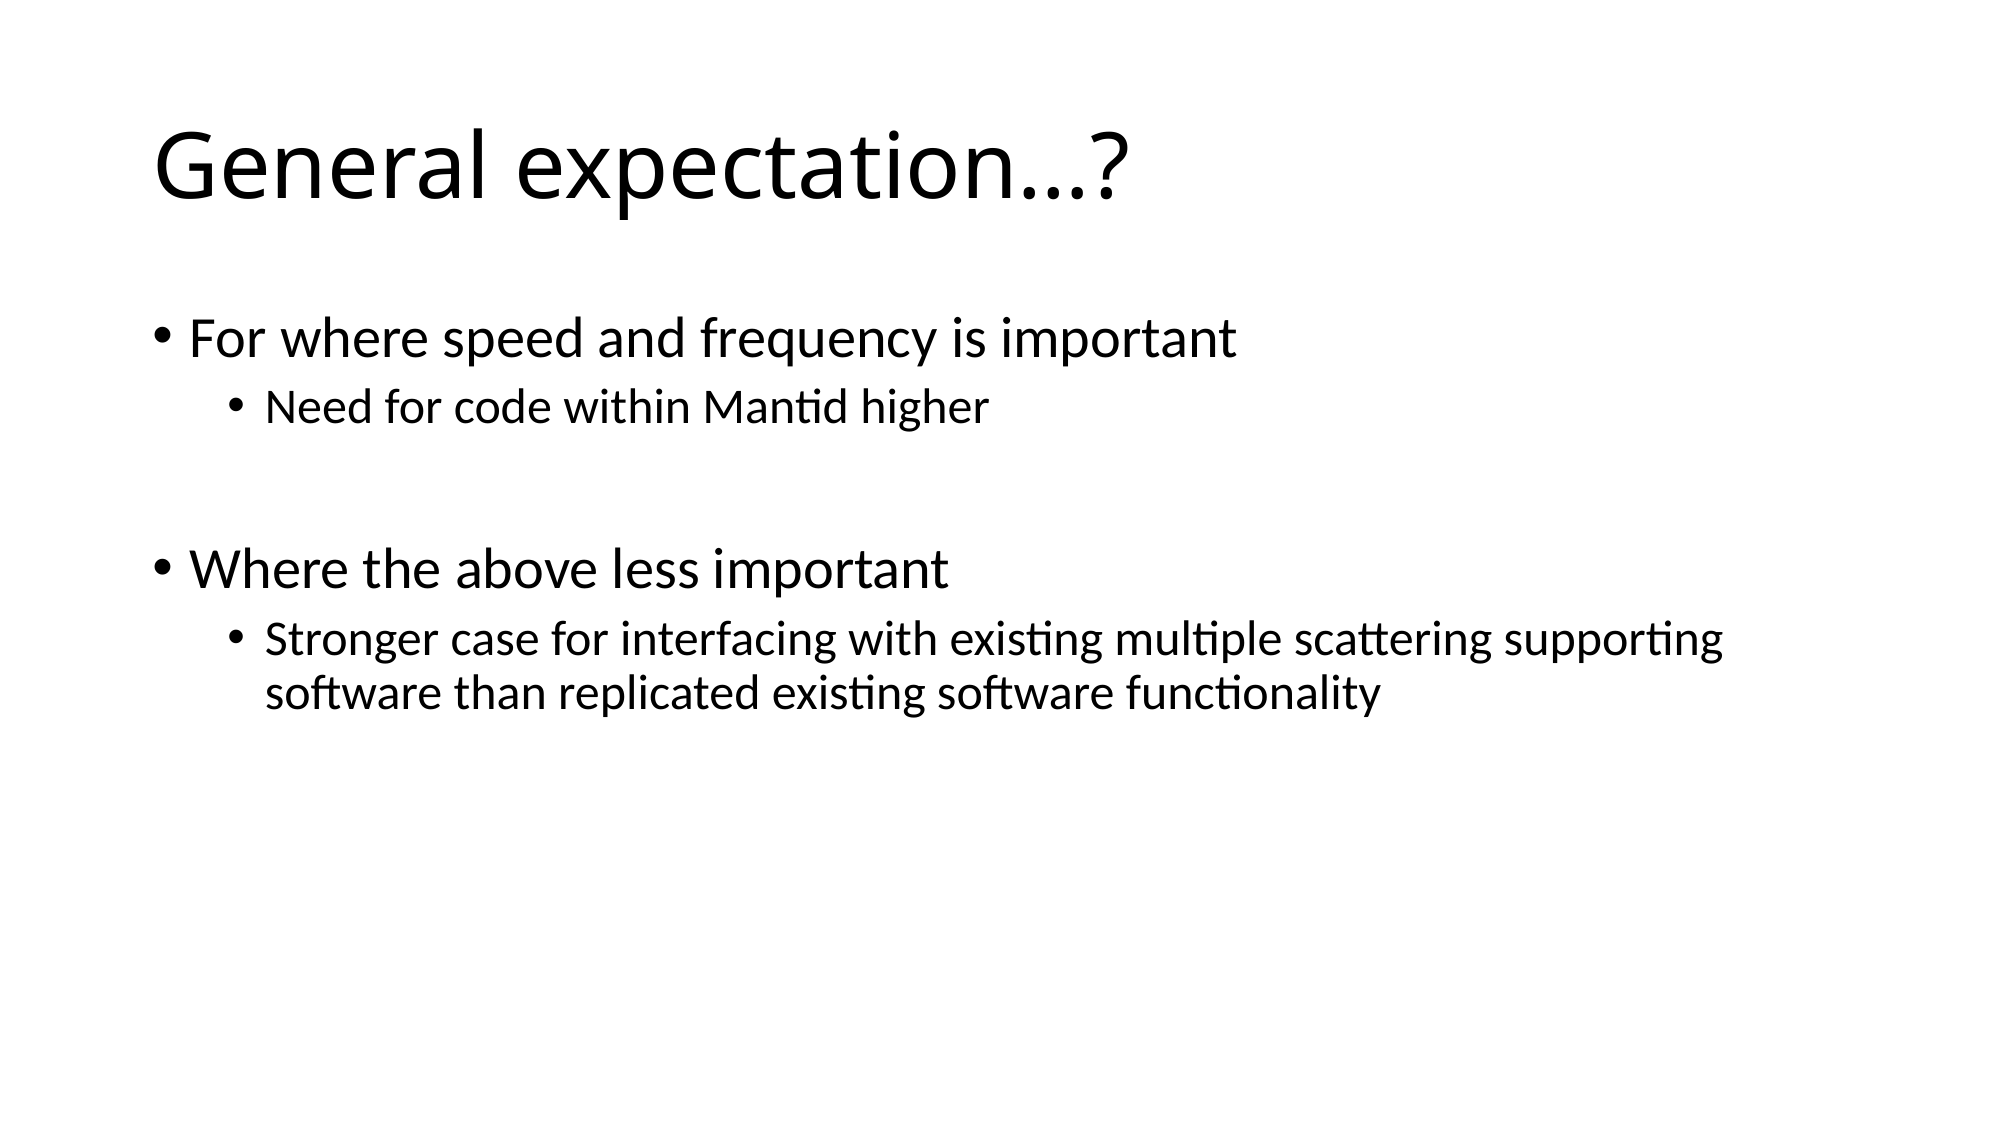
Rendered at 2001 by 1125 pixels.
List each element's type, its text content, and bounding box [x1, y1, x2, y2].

list For where speed and frequency is important Need for code within Mantid higher Where the above less important Stronger case for interfacing with existing multiple scattering supporting software than replicated existing software functionality [137, 299, 1863, 1014]
title General expectation…? [137, 59, 1863, 278]
